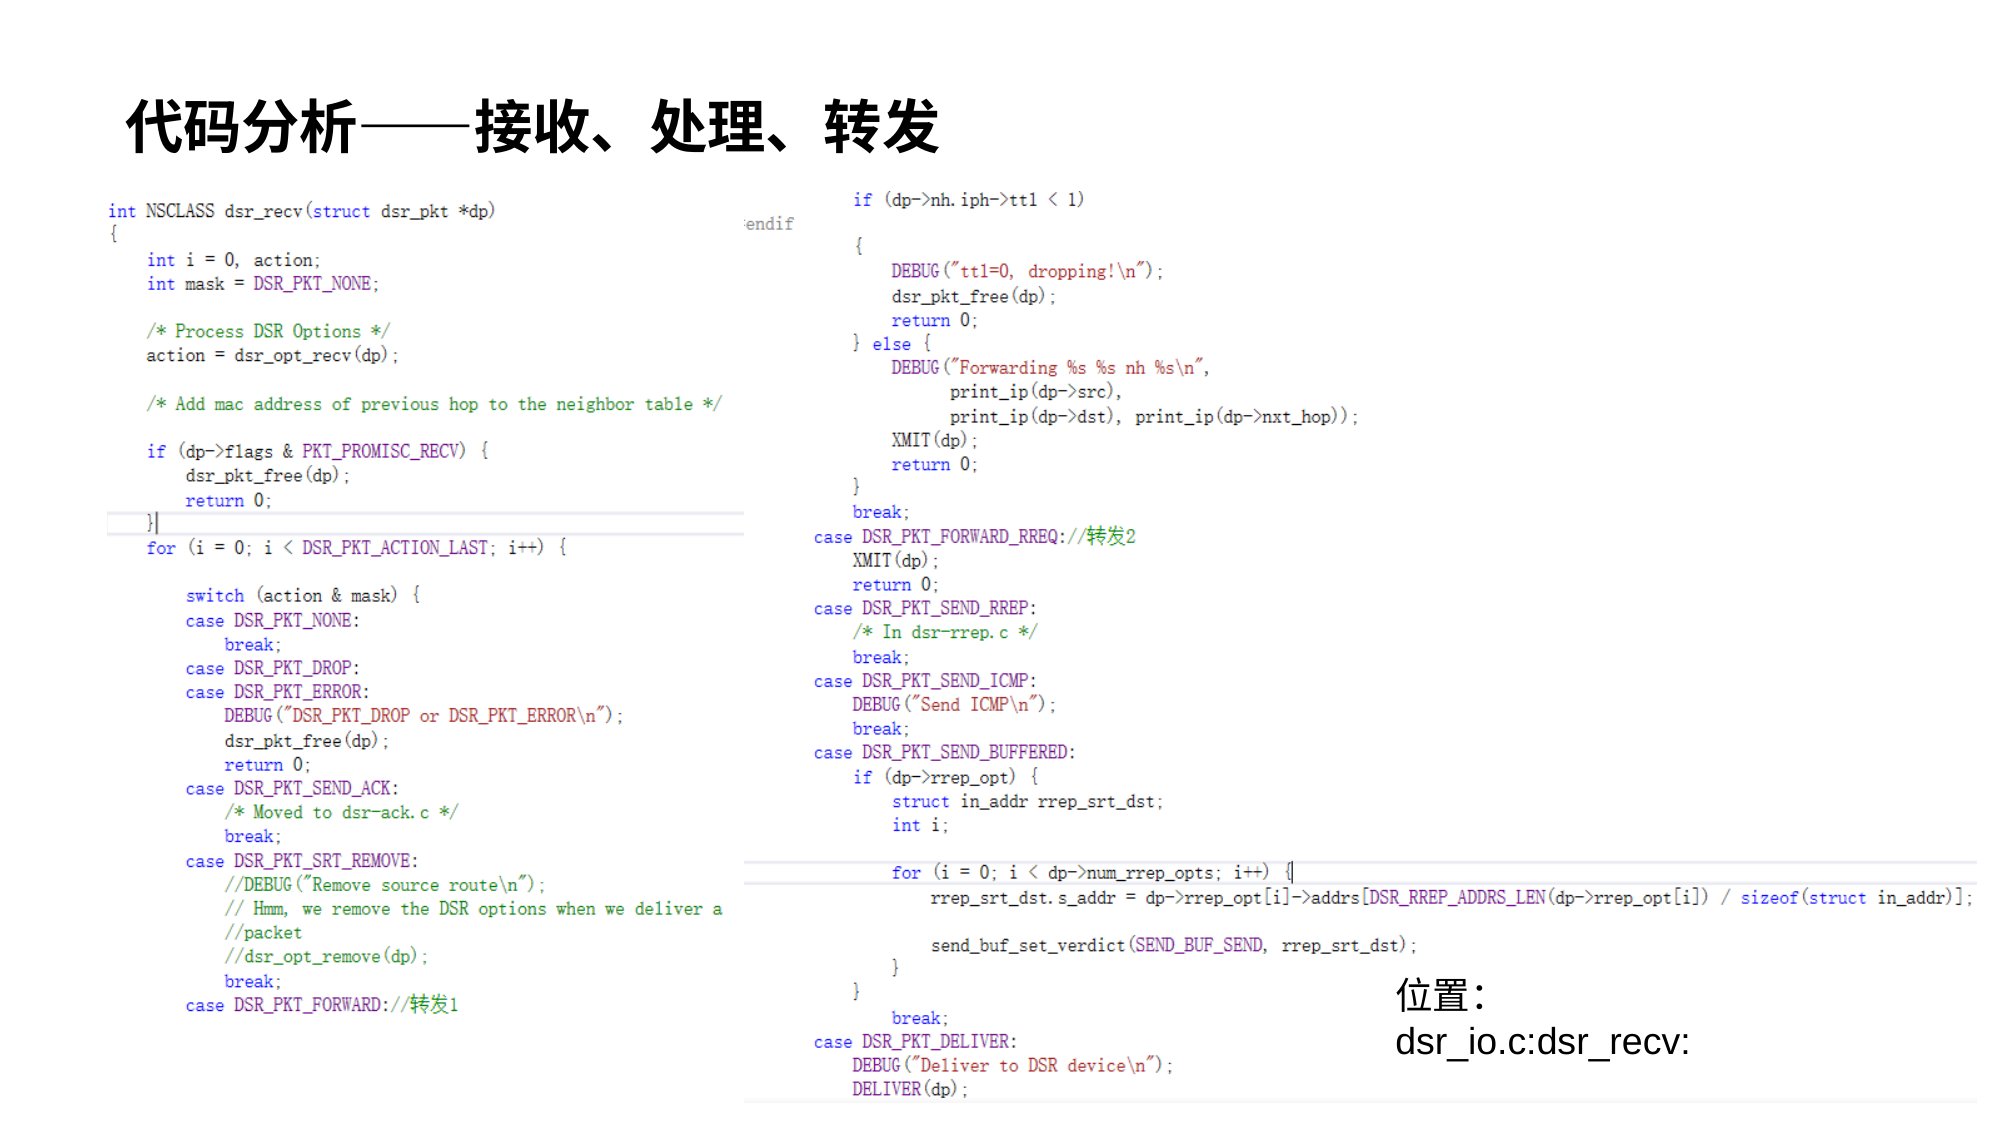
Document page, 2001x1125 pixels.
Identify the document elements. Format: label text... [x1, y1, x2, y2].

picture [107, 191, 1978, 1103]
title 代码分析——接收、处理、转发 [109, 0, 1890, 169]
